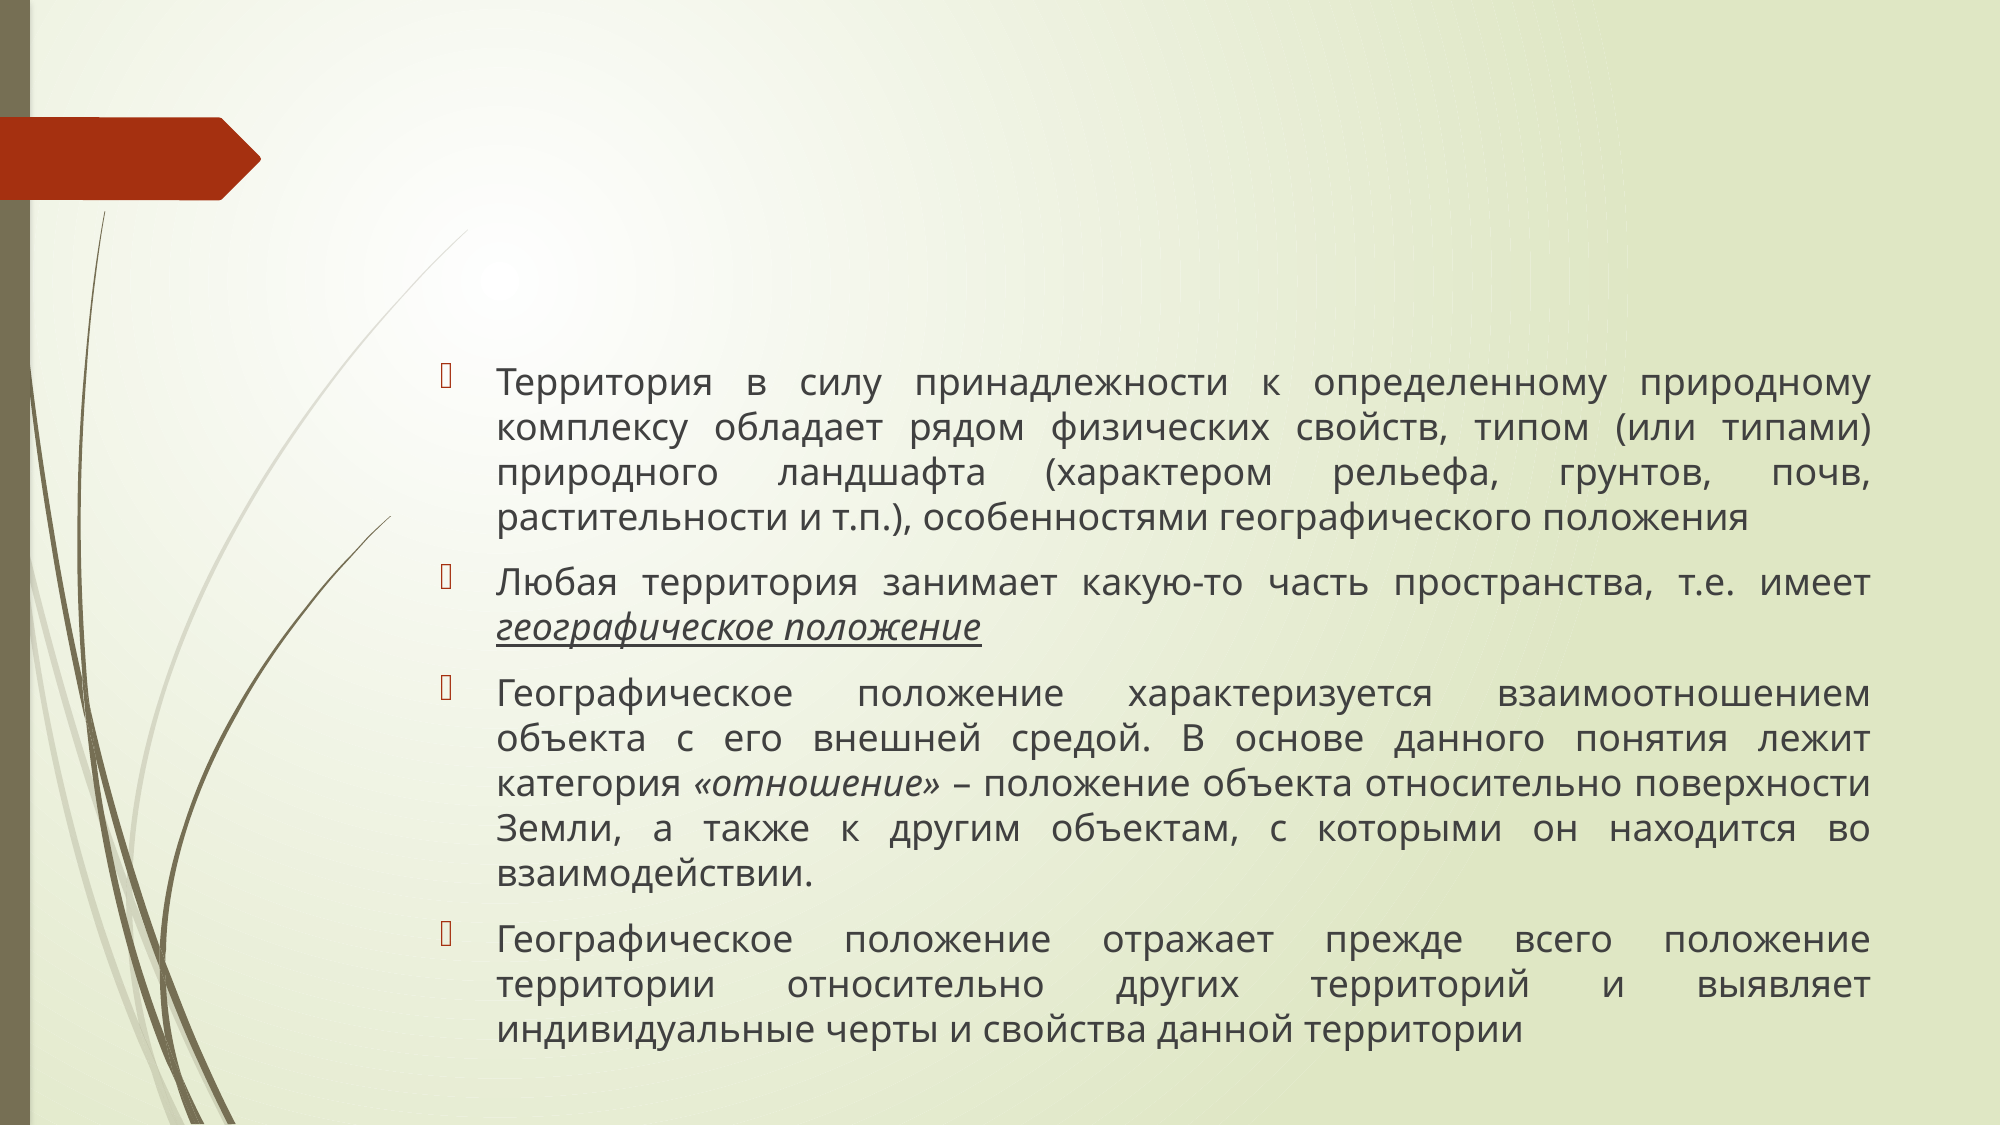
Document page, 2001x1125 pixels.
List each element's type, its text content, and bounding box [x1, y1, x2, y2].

list Территория в силу принадлежности к определенному природному комплексу обладает рядом физических свойств, типом (или типами) природного ландшафта (характером рельефа, грунтов, почв, растительности и т.п.), особенностями географического положения Любая территория занимает какую-то часть пространства, т.е. имеет географическое положение Географическое положение характеризуется взаимоотношением объекта с его внешней средой. В основе данного понятия лежит категория «отношение» – положение объекта относительно поверхности Земли, а также к другим объектам, с которыми он находится во взаимодействии. Географическое положение отражает прежде всего положение территории относительно других территорий и выявляет индивидуальные черты и свойства данной территории [424, 350, 1888, 1061]
